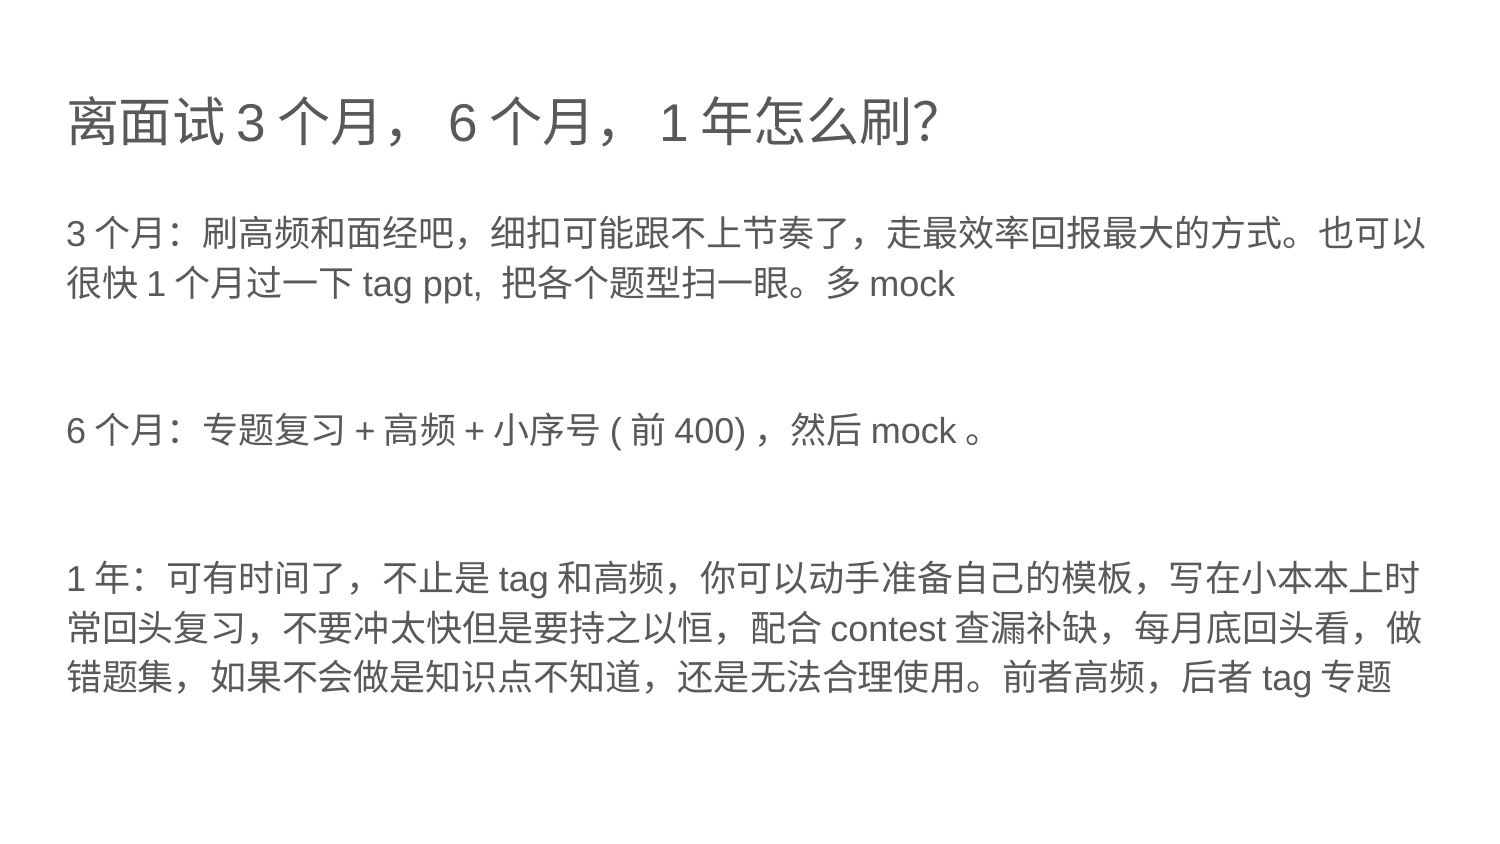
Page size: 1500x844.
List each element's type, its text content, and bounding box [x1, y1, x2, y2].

title 离面试3个月，6个月，1年怎么刷？ [51, 72, 1449, 167]
list 3个月：刷高频和面经吧，细扣可能跟不上节奏了，走最效率回报最大的方式。也可以很快1个月过一下tag ppt, 把各个题型扫一眼。多mock 6个月：专题复习+高频+小序号(前400)，然后mock。 1年：可有时间了，不止是tag和高频，你可以动手准备自己的模板，写在小本本上时常回头复习，不要冲太快但是要持之以恒，配合contest查漏补缺，每月底回头看，做错题集，如果不会做是知识点不知道，还是无法合理使用。前者高频，后者tag专题 [51, 189, 1449, 750]
